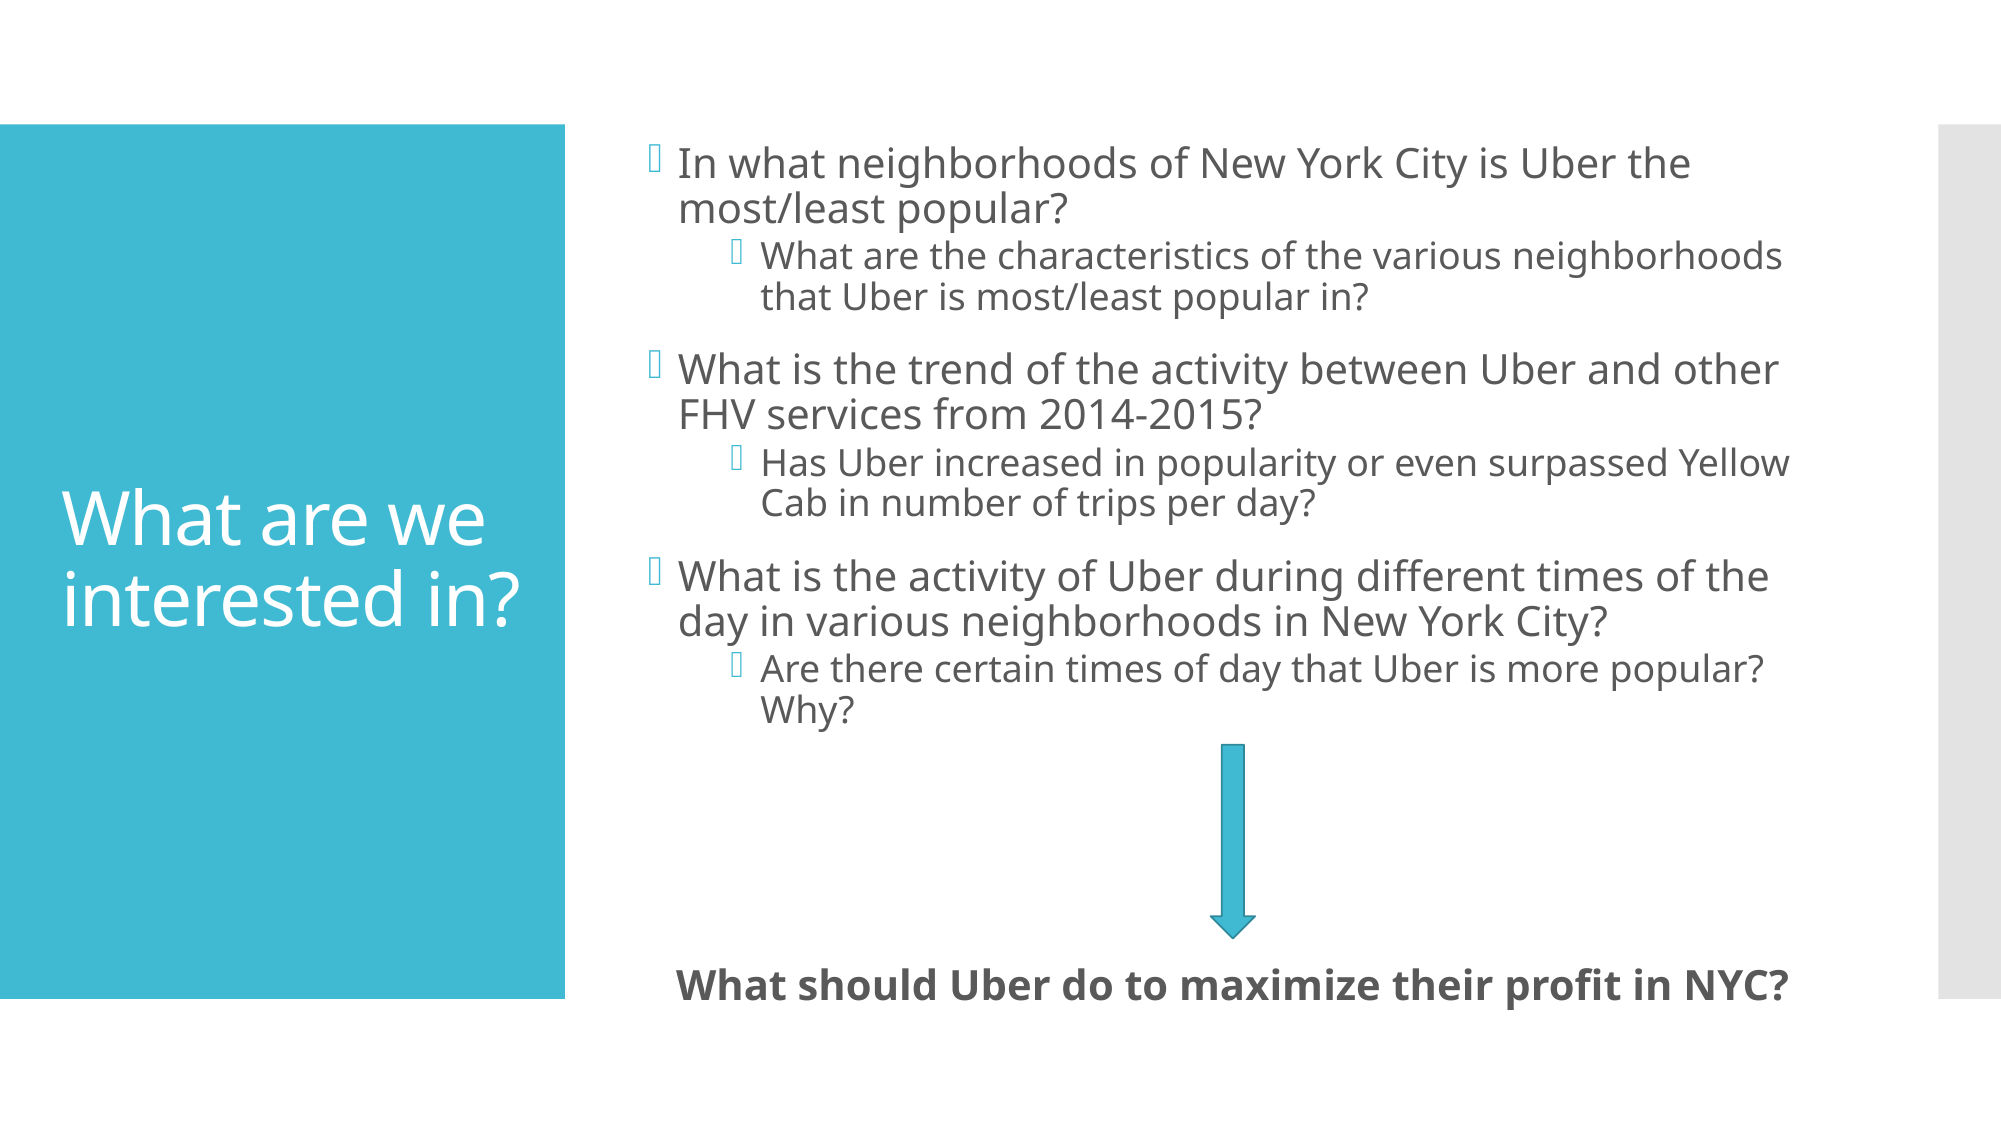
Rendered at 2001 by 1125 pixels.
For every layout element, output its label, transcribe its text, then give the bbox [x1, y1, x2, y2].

text_box [1209, 743, 1256, 940]
list In what neighborhoods of New York City is Uber the most/least popular? What are the characteristics of the various neighborhoods that Uber is most/least popular in? What is the trend of the activity between Uber and other FHV services from 2014-2015? Has Uber increased in popularity or even surpassed Yellow Cab in number of trips per day? What is the activity of Uber during different times of the day in various neighborhoods in New York City? Are there certain times of day that Uber is more popular? Why? What should Uber do to maximize their profit in NYC? [632, 110, 1833, 1042]
text_box What are we interested in? [46, 294, 612, 829]
